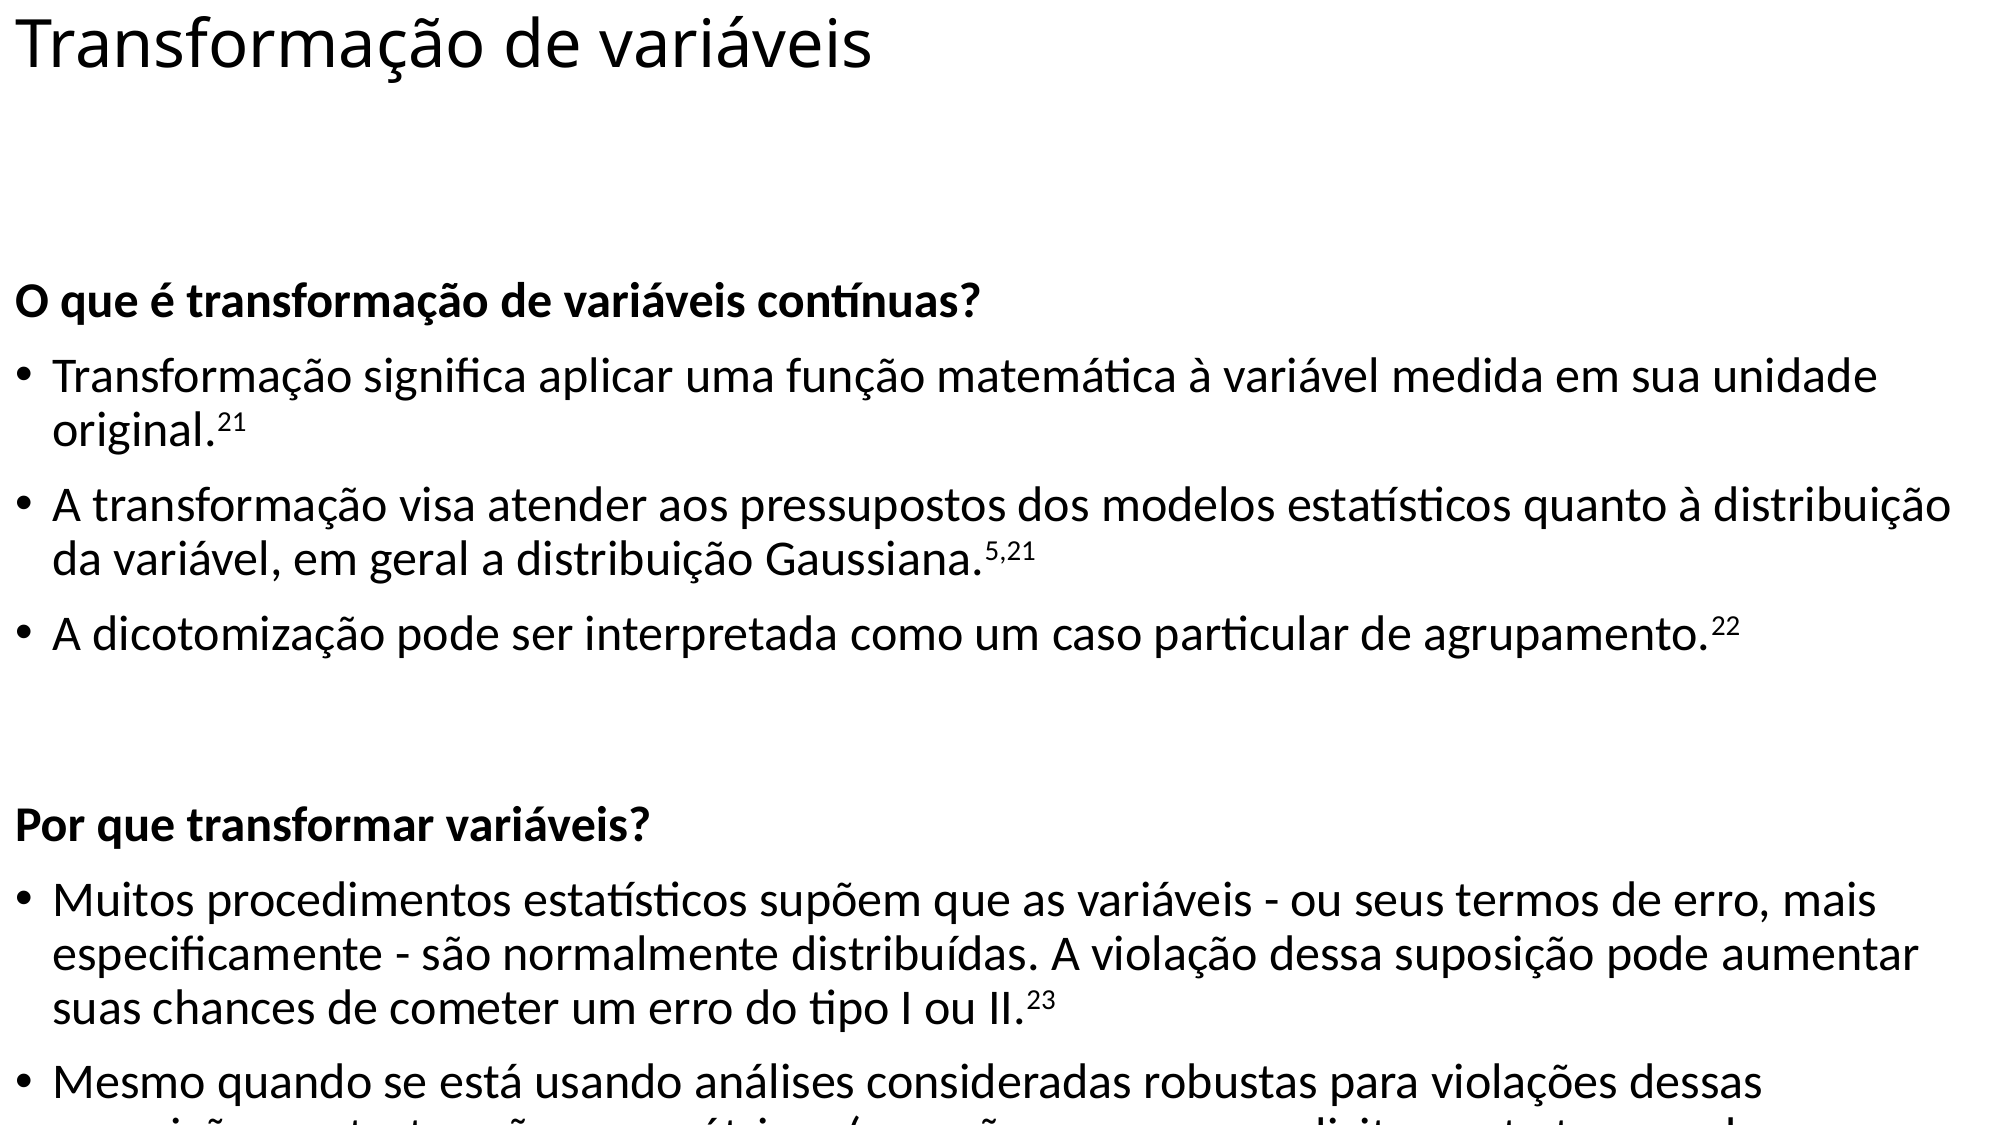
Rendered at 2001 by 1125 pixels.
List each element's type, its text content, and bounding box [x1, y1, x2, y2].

list O que é transformação de variáveis contínuas? Transformação significa aplicar uma função matemática à variável medida em sua unidade original.21 A transformação visa atender aos pressupostos dos modelos estatísticos quanto à distribuição da variável, em geral a distribuição Gaussiana.5,21 A dicotomização pode ser interpretada como um caso particular de agrupamento.22 Por que transformar variáveis? Muitos procedimentos estatísticos supõem que as variáveis - ou seus termos de erro, mais especificamente - são normalmente distribuídas. A violação dessa suposição pode aumentar suas chances de cometer um erro do tipo I ou II.23 Mesmo quando se está usando análises consideradas robustas para violações dessas suposições ou testes não paramétricos (que não assumem explicitamente termos de erro normalmente distribuídos), atender a essas questões pode melhorar os resultados das análises (por exemplo, Zimmerman, 1995).23 Quais transformações podem ser aplicadas? Distribuições com assimetria à direita:23 Raiz quadrada Logaritmo natural Logaritmo base 10 Transformação inversa Distribuições com assimetria à esquerda:23 Reflexão e raiz quadrada Reflexão e logaritmo natural Reflexão e logaritmo base 10 Reflexão e transformação inversa Transformação arco-seno.23 Transformação de Box-Cox.24 Dicotomização. O pacote MASS25 fornece a função box.cox para executar a transformação de Box-Cox.24 [0, 144, 2000, 993]
title Transformação de variáveis [0, 2, 1725, 112]
